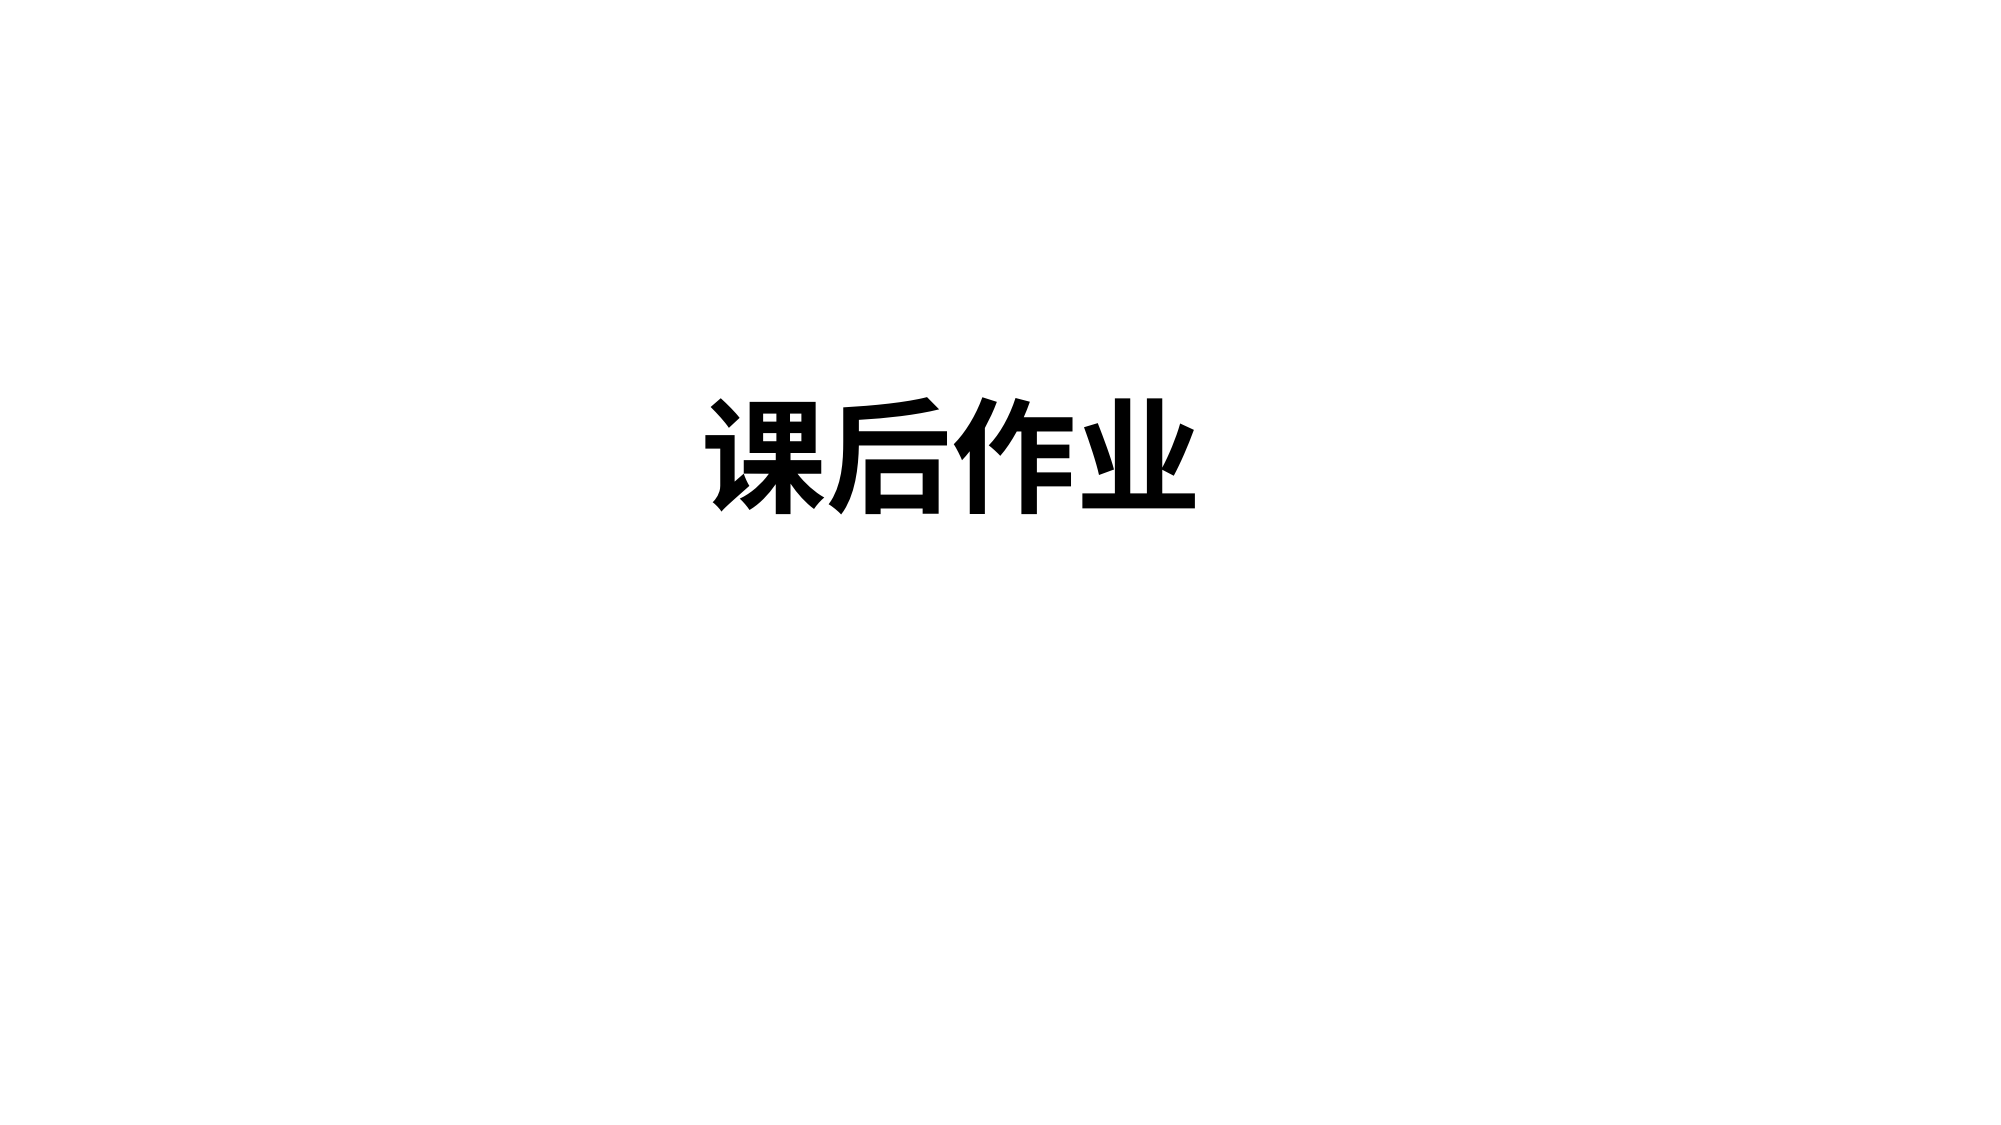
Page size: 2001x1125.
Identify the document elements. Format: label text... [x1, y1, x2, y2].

title 课后作业 [686, 354, 1395, 573]
